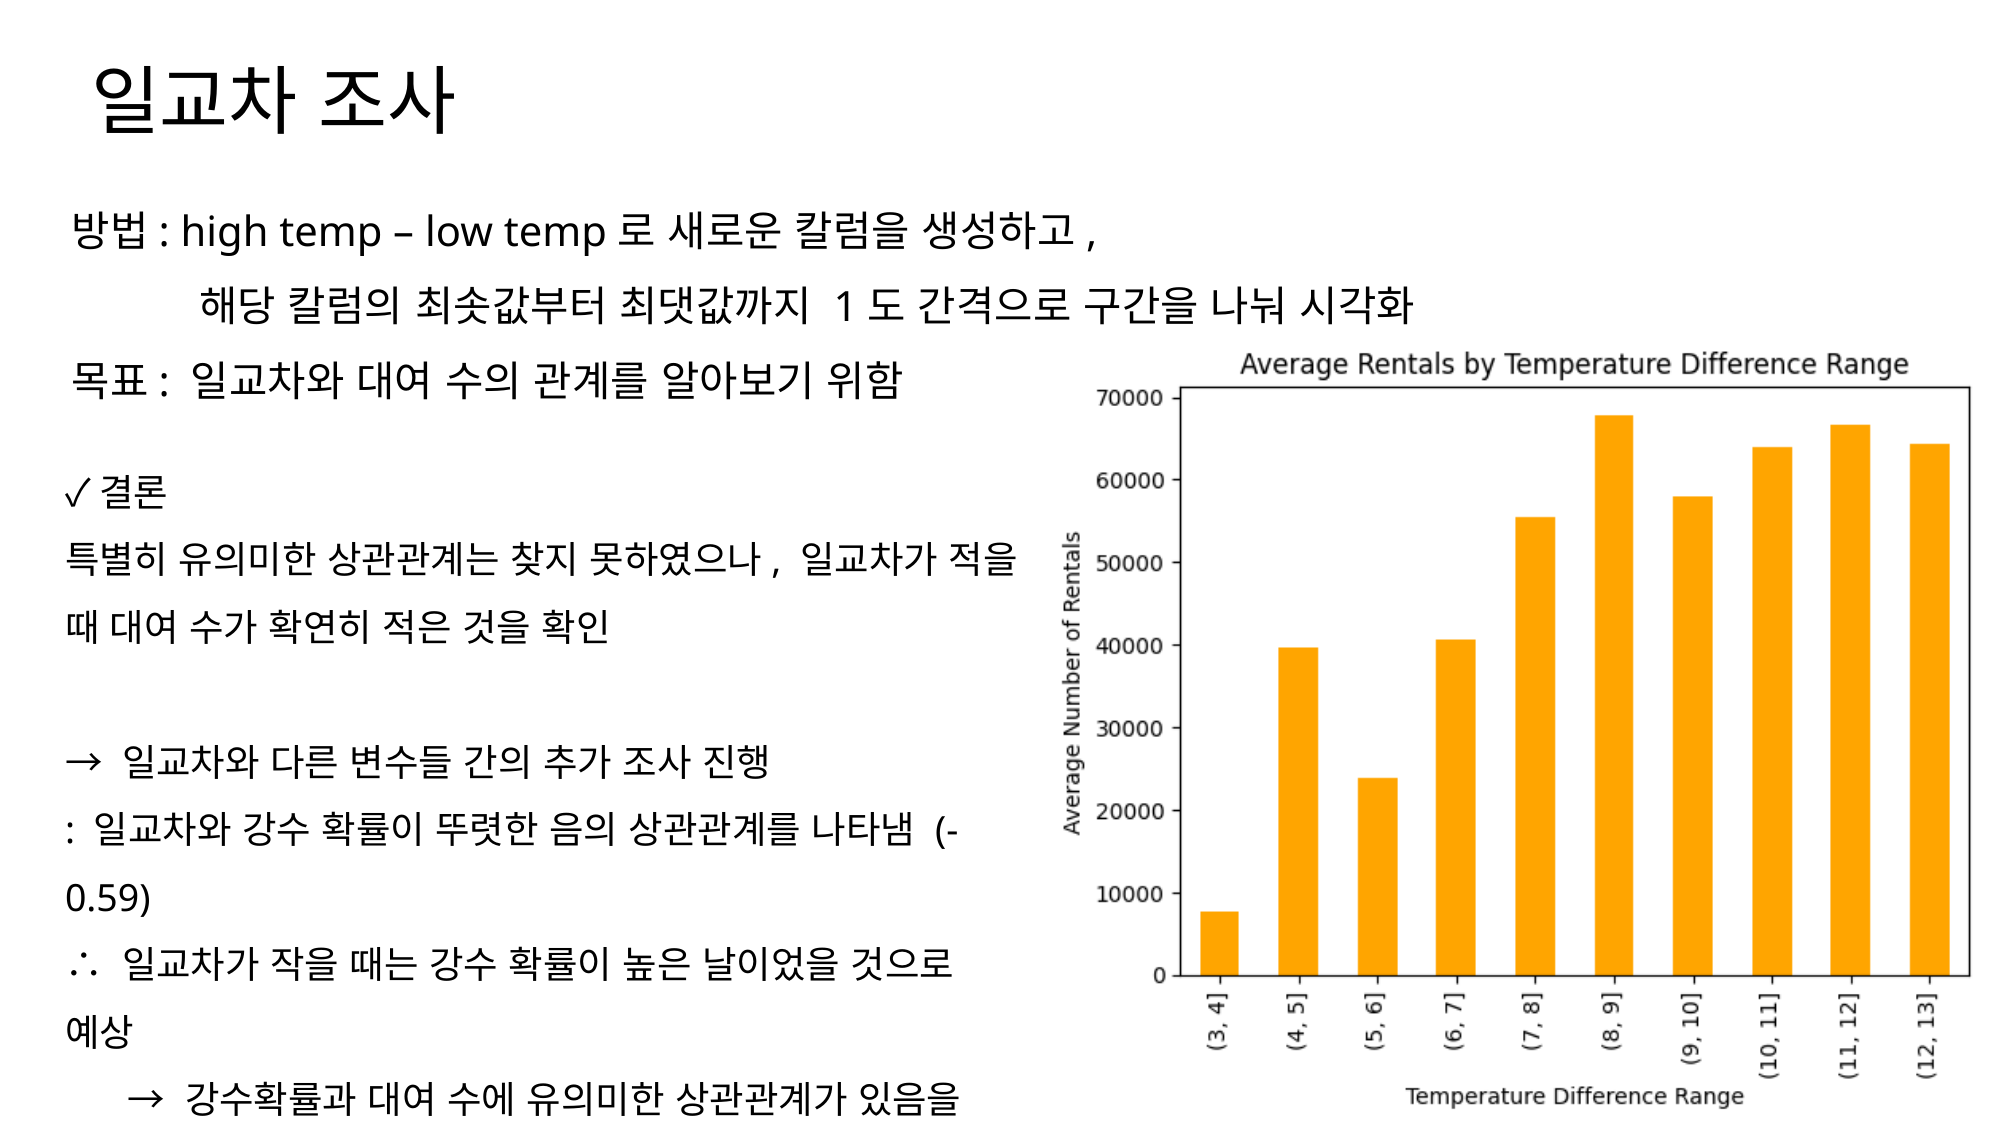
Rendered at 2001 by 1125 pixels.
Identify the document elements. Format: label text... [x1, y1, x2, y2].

picture [1047, 336, 1986, 1125]
text_box 방법: high temp – low temp로 새로운 칼럼을 생성하고, 해당 칼럼의 최솟값부터 최댓값까지 1도 간격으로 구간을 나눠 시각화 목표: 일교차와 대여 수의 관계를 알아보기 위함 [56, 171, 1938, 412]
title 일교차 조사 [76, 0, 1801, 171]
text_box ✓결론 특별히 유의미한 상관관계는 찾지 못하였으나, 일교차가 적을 때 대여 수가 확연히 적은 것을 확인 → 일교차와 다른 변수들 간의 추가 조사 진행 : 일교차와 강수 확률이 뚜렷한 음의 상관관계를 나타냄 (-0.59) ∴ 일교차가 작을 때는 강수 확률이 높은 날이었을 것으로 예상 → 강수확률과 대여 수에 유의미한 상관관계가 있음을 조사할 필요성이 있음. [50, 438, 1037, 1125]
